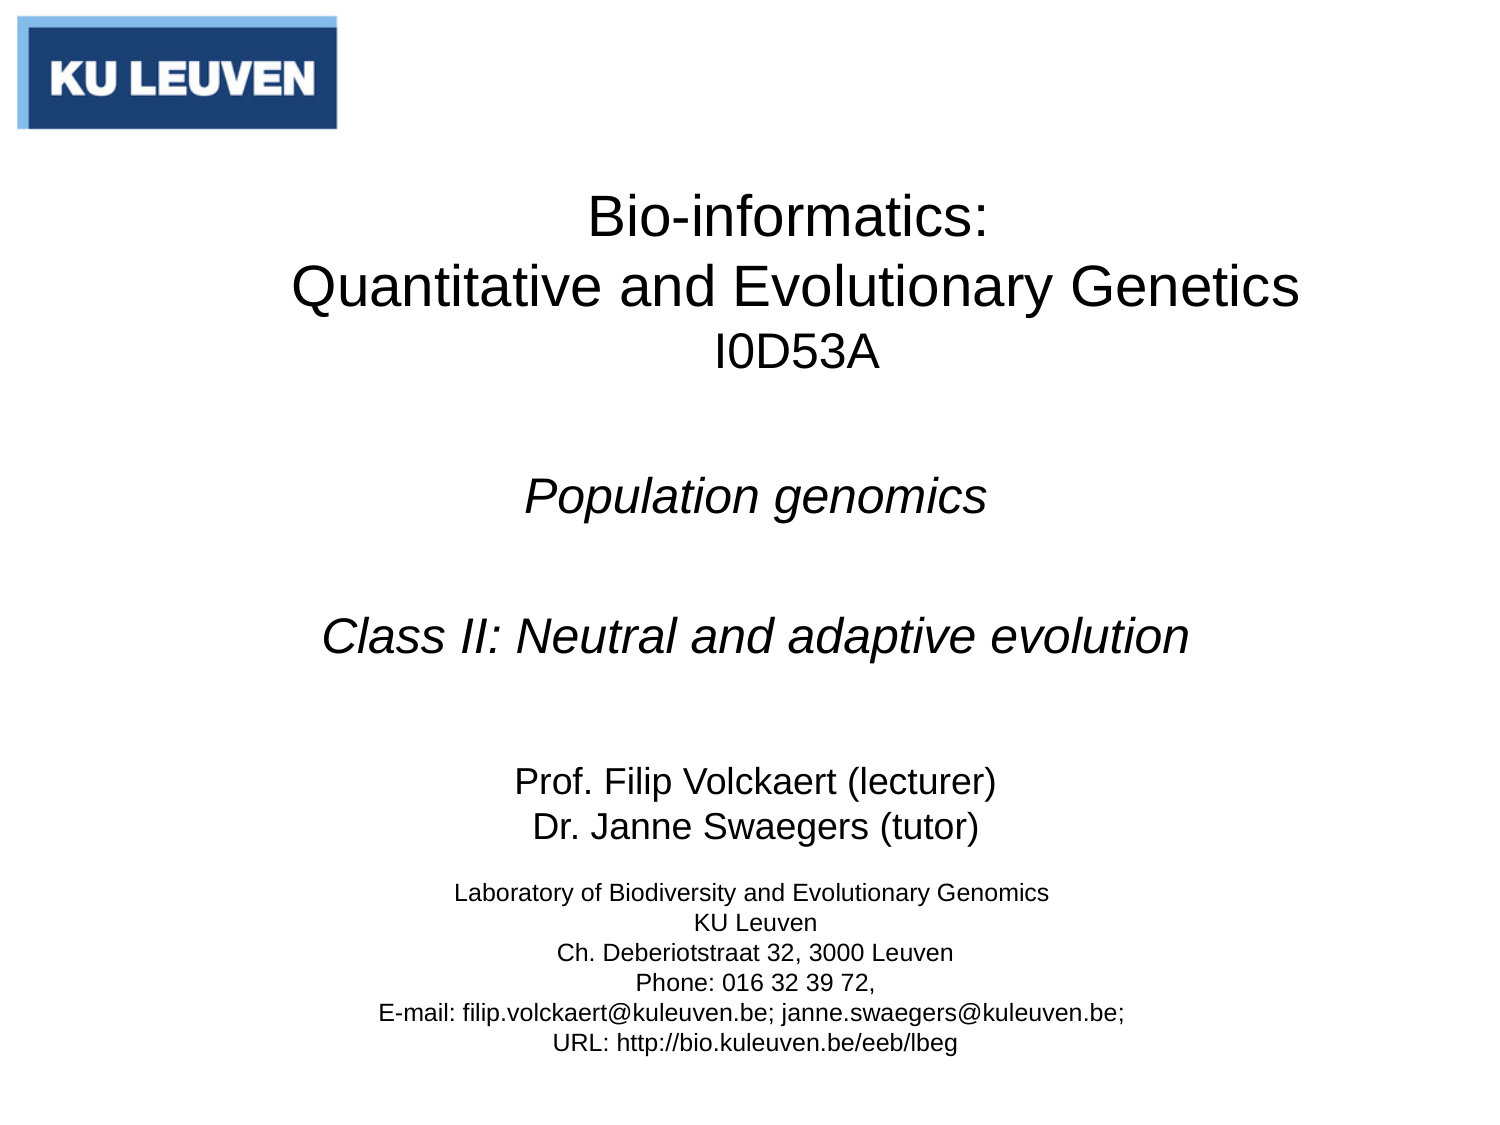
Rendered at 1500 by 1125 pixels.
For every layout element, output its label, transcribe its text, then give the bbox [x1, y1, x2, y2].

picture [17, 0, 338, 201]
subtitle Population genomics Class II: Neutral and adaptive evolution Prof. Filip Volckaert (lecturer) Dr. Janne Swaegers (tutor) Laboratory of Biodiversity and Evolutionary Genomics KU Leuven Ch. Deberiotstraat 32, 3000 Leuven Phone: 016 32 39 72, E-mail: filip.volckaert@kuleuven.be; janne.swaegers@kuleuven.be; URL: http://bio.kuleuven.be/eeb/lbeg [147, 455, 1365, 744]
title Bio-informatics: Quantitative and Evolutionary Genetics I0D53A [194, 184, 1400, 373]
